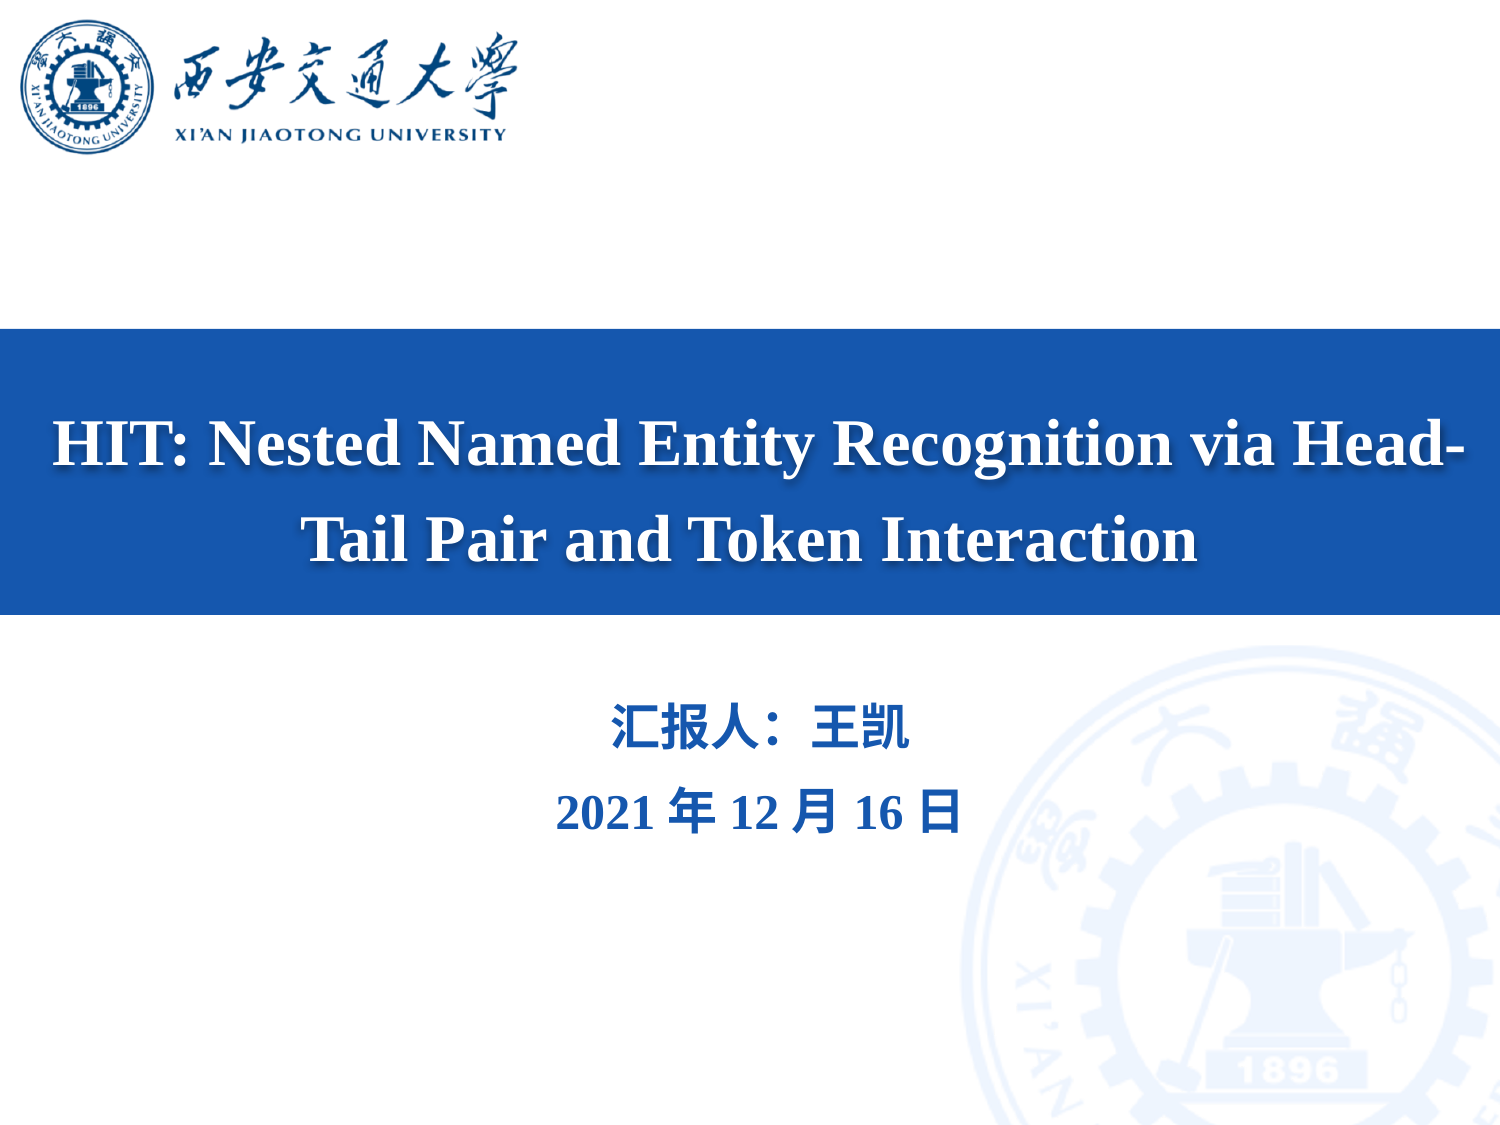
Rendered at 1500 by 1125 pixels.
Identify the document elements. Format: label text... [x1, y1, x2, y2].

picture [20, 10, 518, 157]
text_box HIT: Nested Named Entity Recognition via Head-Tail Pair and Token Interaction [0, 375, 1500, 582]
text_box 汇报人：王凯 2021年12月16日 [112, 675, 1388, 847]
